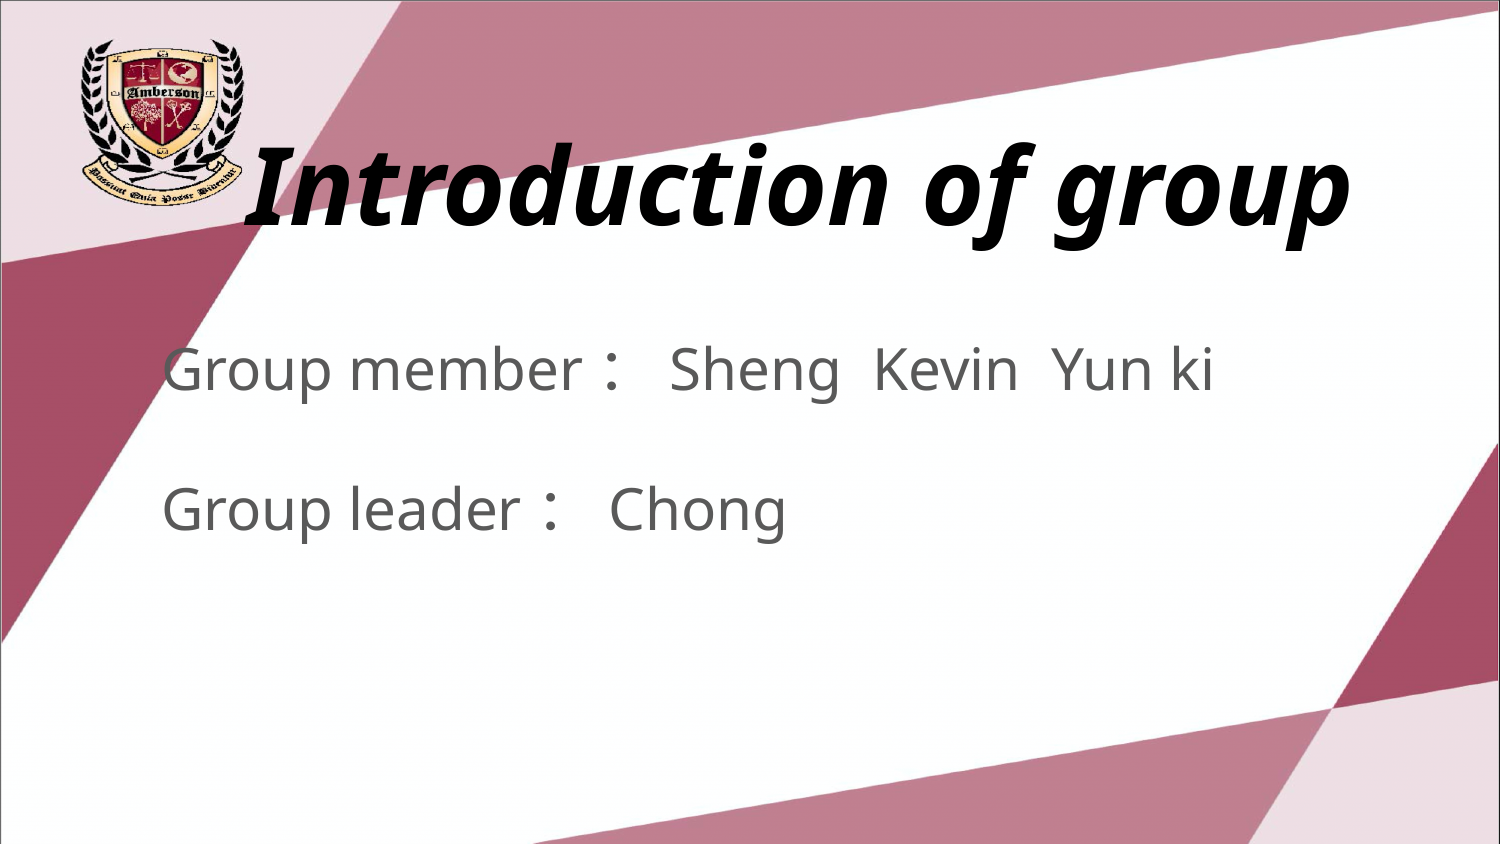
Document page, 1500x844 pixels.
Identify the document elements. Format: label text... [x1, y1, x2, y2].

subtitle Group member：Sheng Kevin Yun ki Group leader：Chong [146, 317, 1500, 447]
picture [0, 0, 1500, 844]
title Introduction of group [102, 0, 1500, 262]
